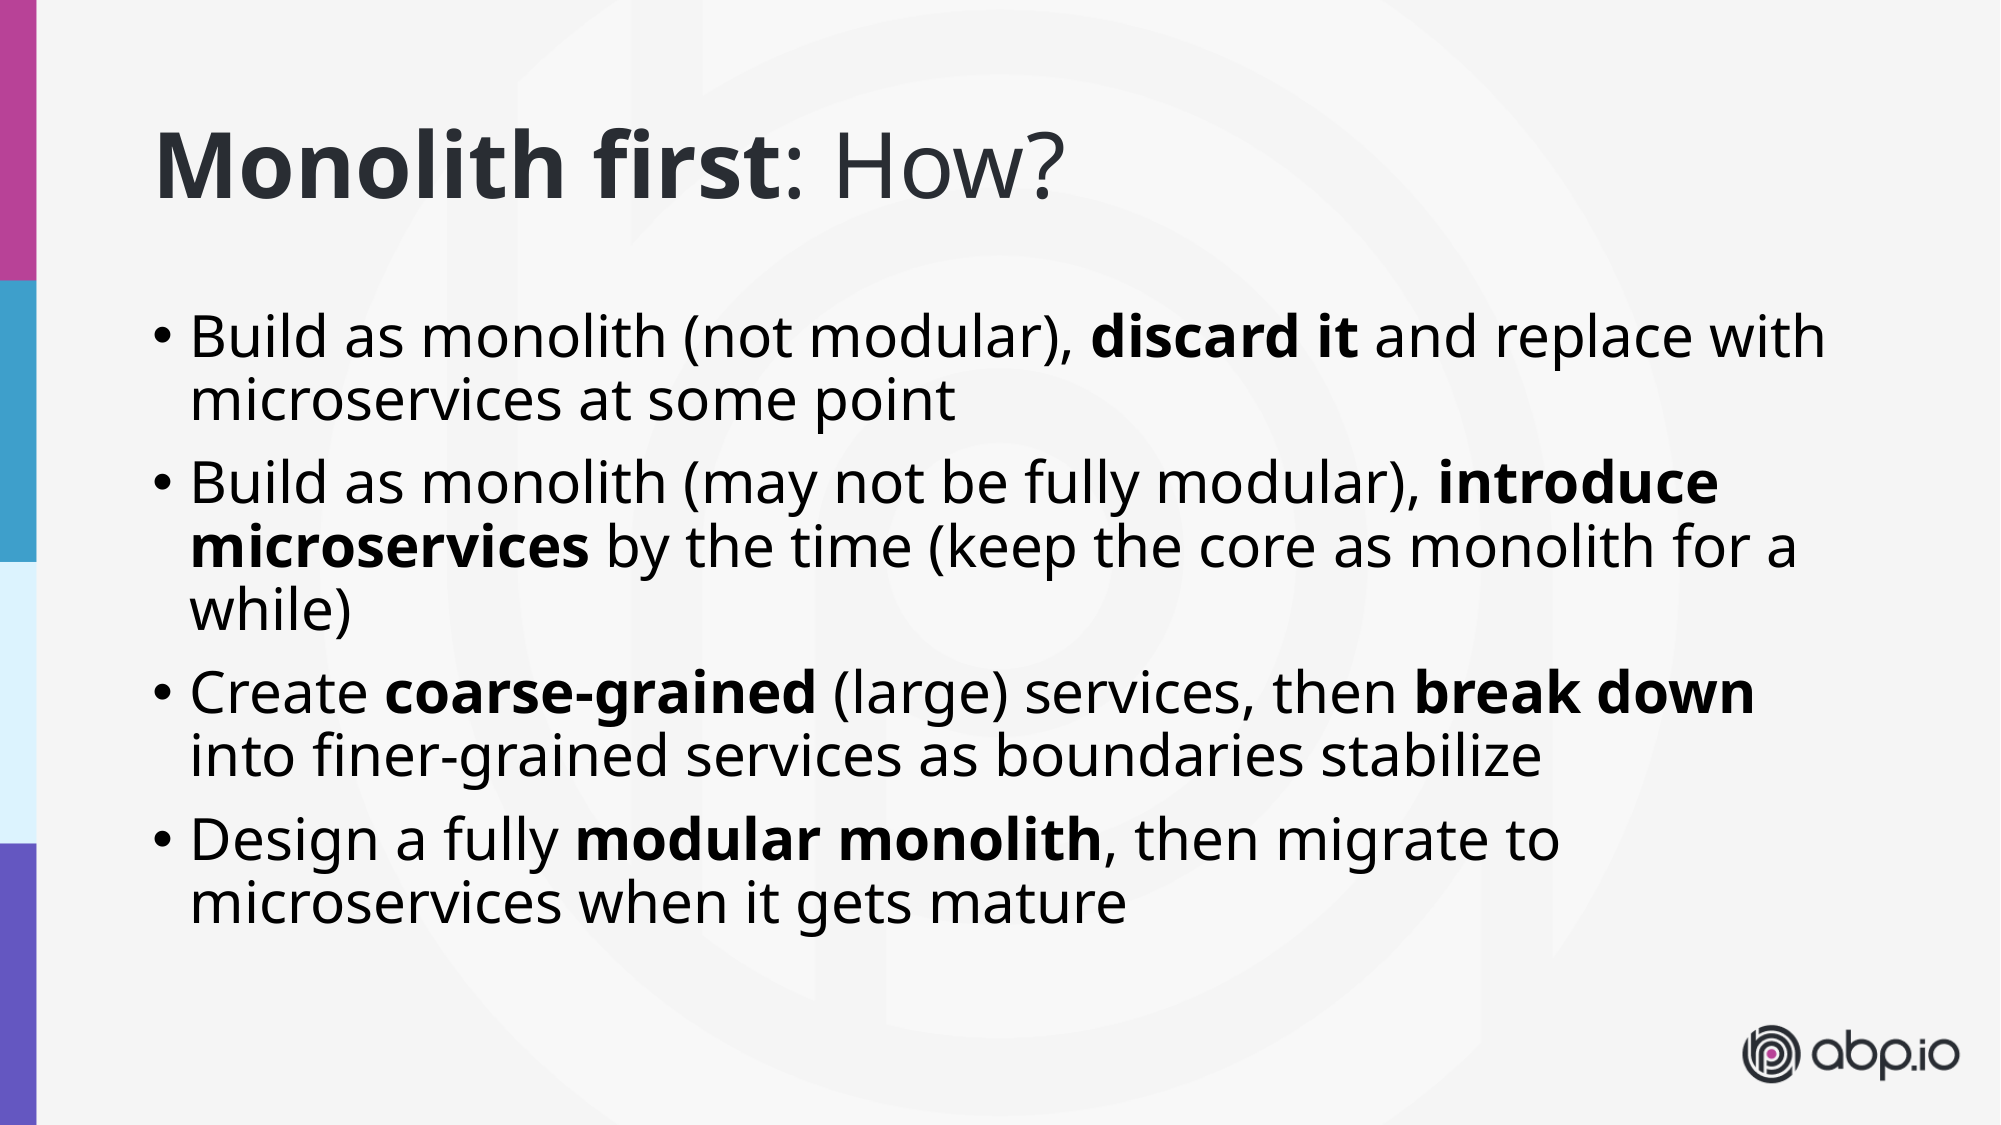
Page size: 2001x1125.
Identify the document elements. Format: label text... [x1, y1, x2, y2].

picture [0, 0, 2001, 1125]
title Monolith first: How? [137, 59, 1863, 278]
list Build as monolith (not modular), discard it and replace with microservices at some point Build as monolith (may not be fully modular), introduce microservices by the time (keep the core as monolith for a while) Create coarse-grained (large) services, then break down into finer-grained services as boundaries stabilize Design a fully modular monolith, then migrate to microservices when it gets mature [137, 299, 1863, 1014]
